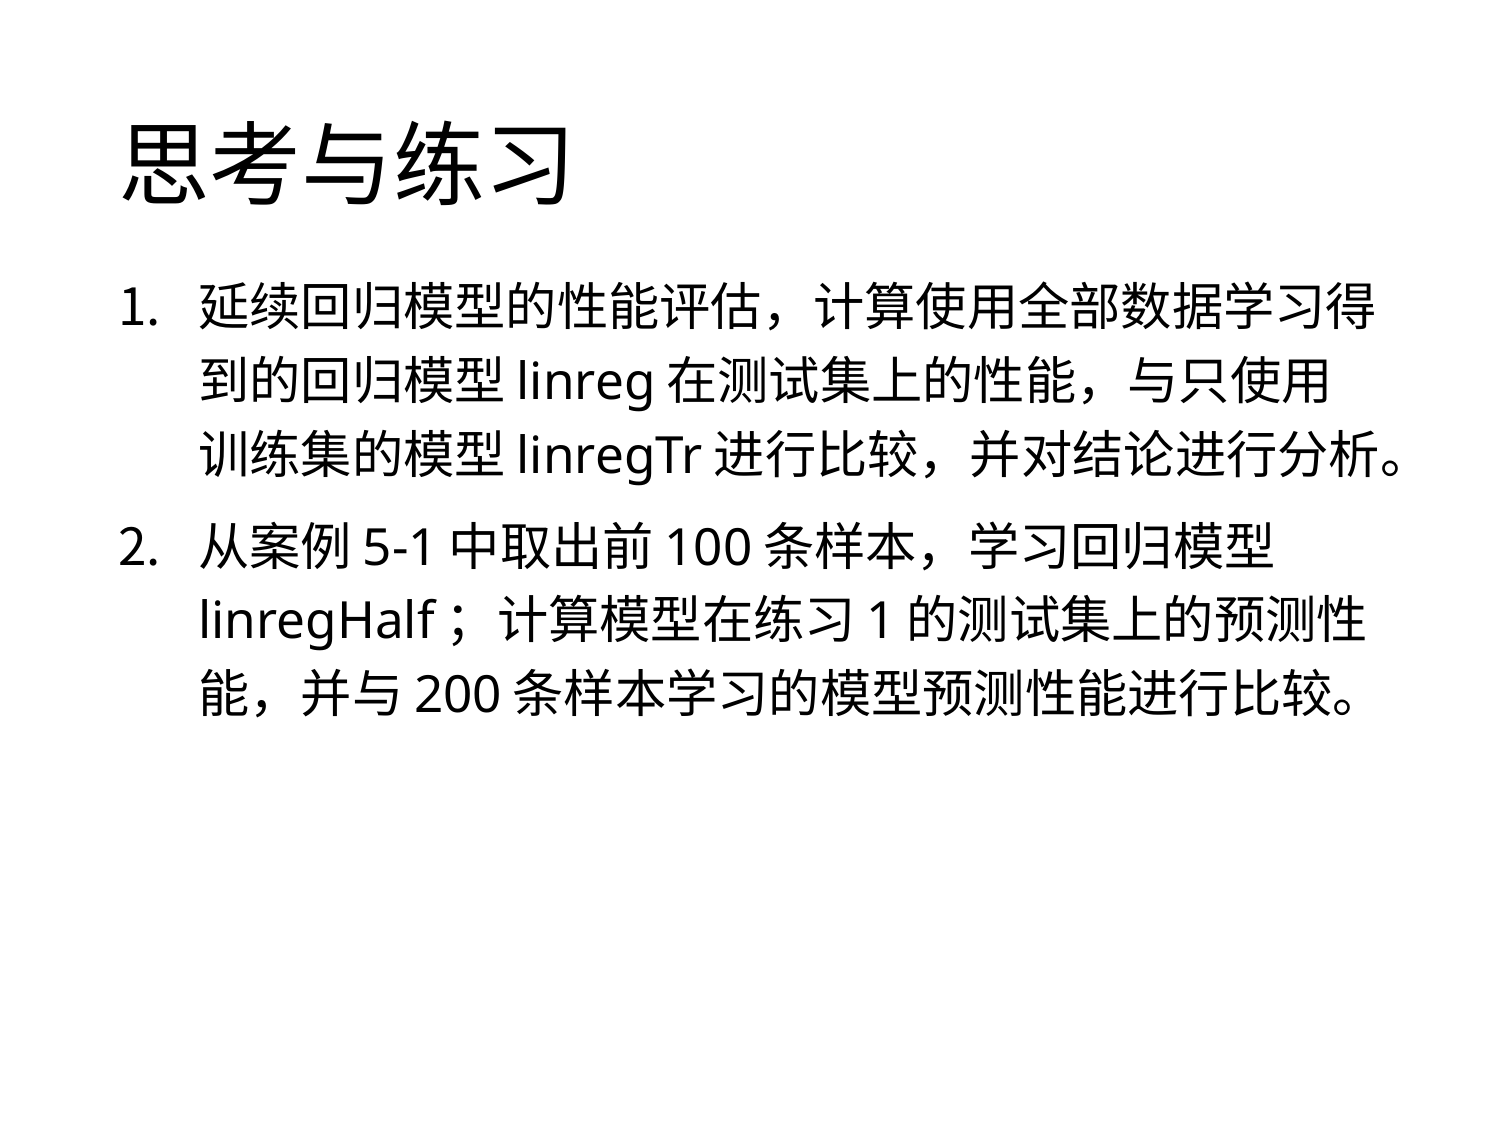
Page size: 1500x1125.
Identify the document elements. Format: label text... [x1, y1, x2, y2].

list 延续回归模型的性能评估，计算使用全部数据学习得到的回归模型linreg在测试集上的性能，与只使用训练集的模型linregTr进行比较，并对结论进行分析。 从案例5-1中取出前100条样本，学习回归模型linregHalf；计算模型在练习1的测试集上的预测性能，并与200条样本学习的模型预测性能进行比较。 [103, 254, 1397, 759]
title 思考与练习 [103, 59, 1397, 254]
